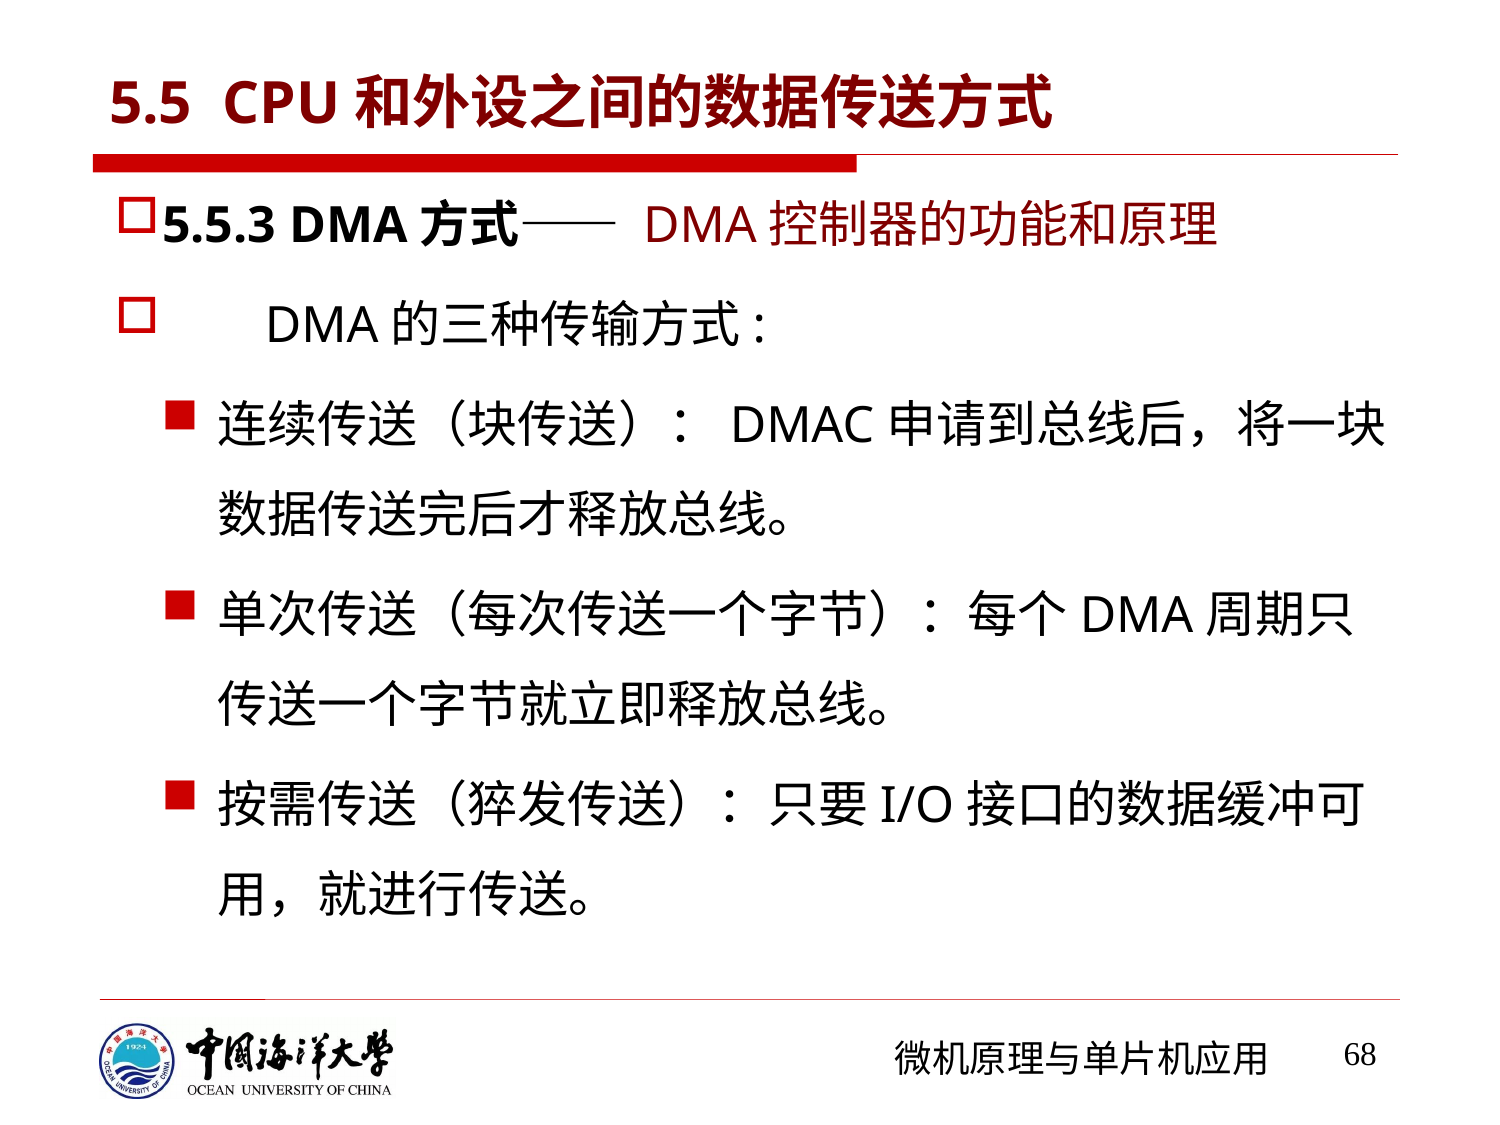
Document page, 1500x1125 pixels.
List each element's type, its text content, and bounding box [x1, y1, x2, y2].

slide_number 68 [1328, 1024, 1448, 1103]
title 5.5 CPU和外设之间的数据传送方式 [94, 30, 1407, 143]
list 5.5.3 DMA方式—— DMA控制器的功能和原理 DMA的三种传输方式: 连续传送（块传送）：DMAC申请到总线后，将一块数据传送完后才释放总线。 单次传送（每次传送一个字节）：每个DMA周期只传送一个字节就立即释放总线。 按需传送（猝发传送）：只要I/O接口的数据缓冲可用，就进行传送。 [99, 172, 1406, 982]
picture [99, 1017, 396, 1099]
